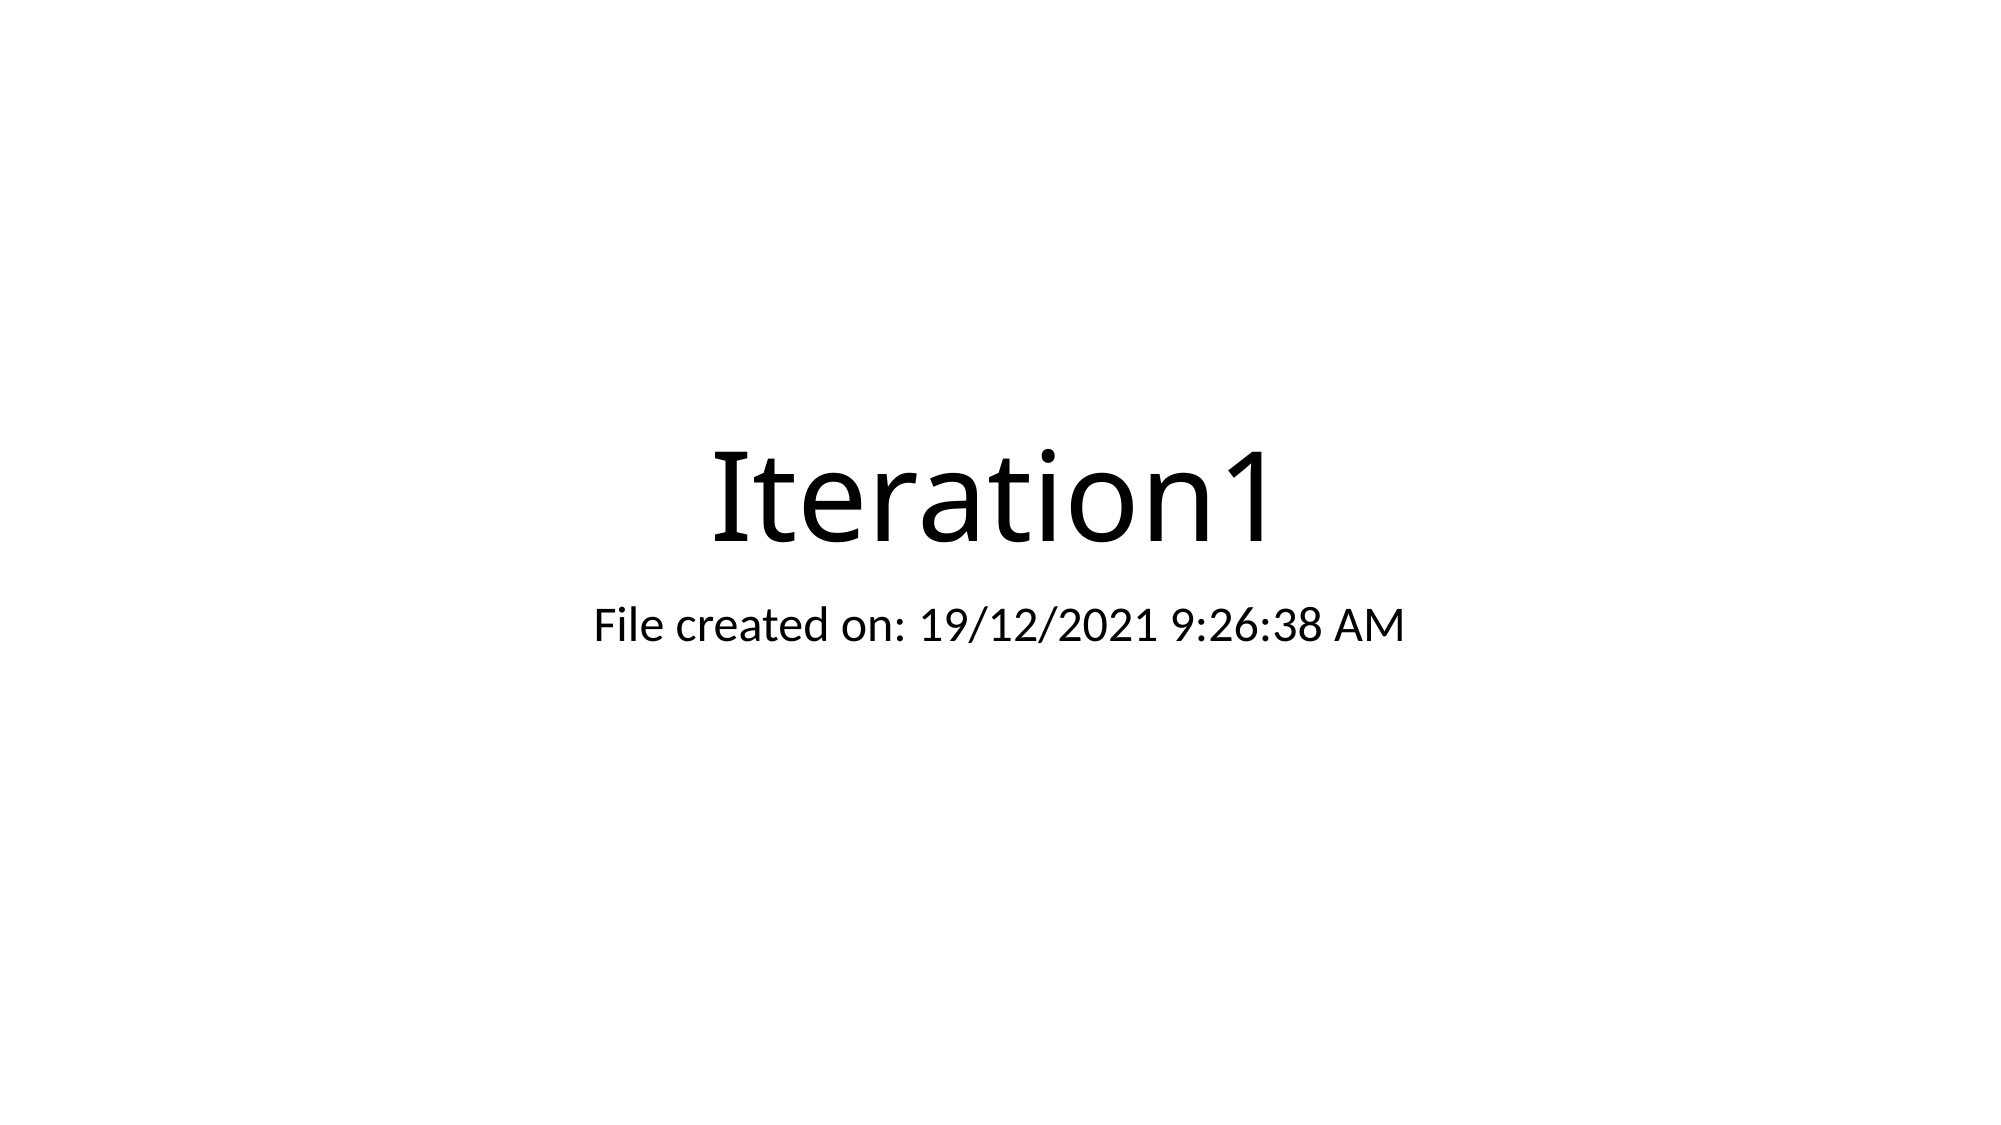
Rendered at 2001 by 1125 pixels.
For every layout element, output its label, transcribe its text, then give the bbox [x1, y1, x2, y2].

title Iteration1 [249, 184, 1750, 576]
subtitle File created on: 19/12/2021 9:26:38 AM [249, 590, 1750, 863]
